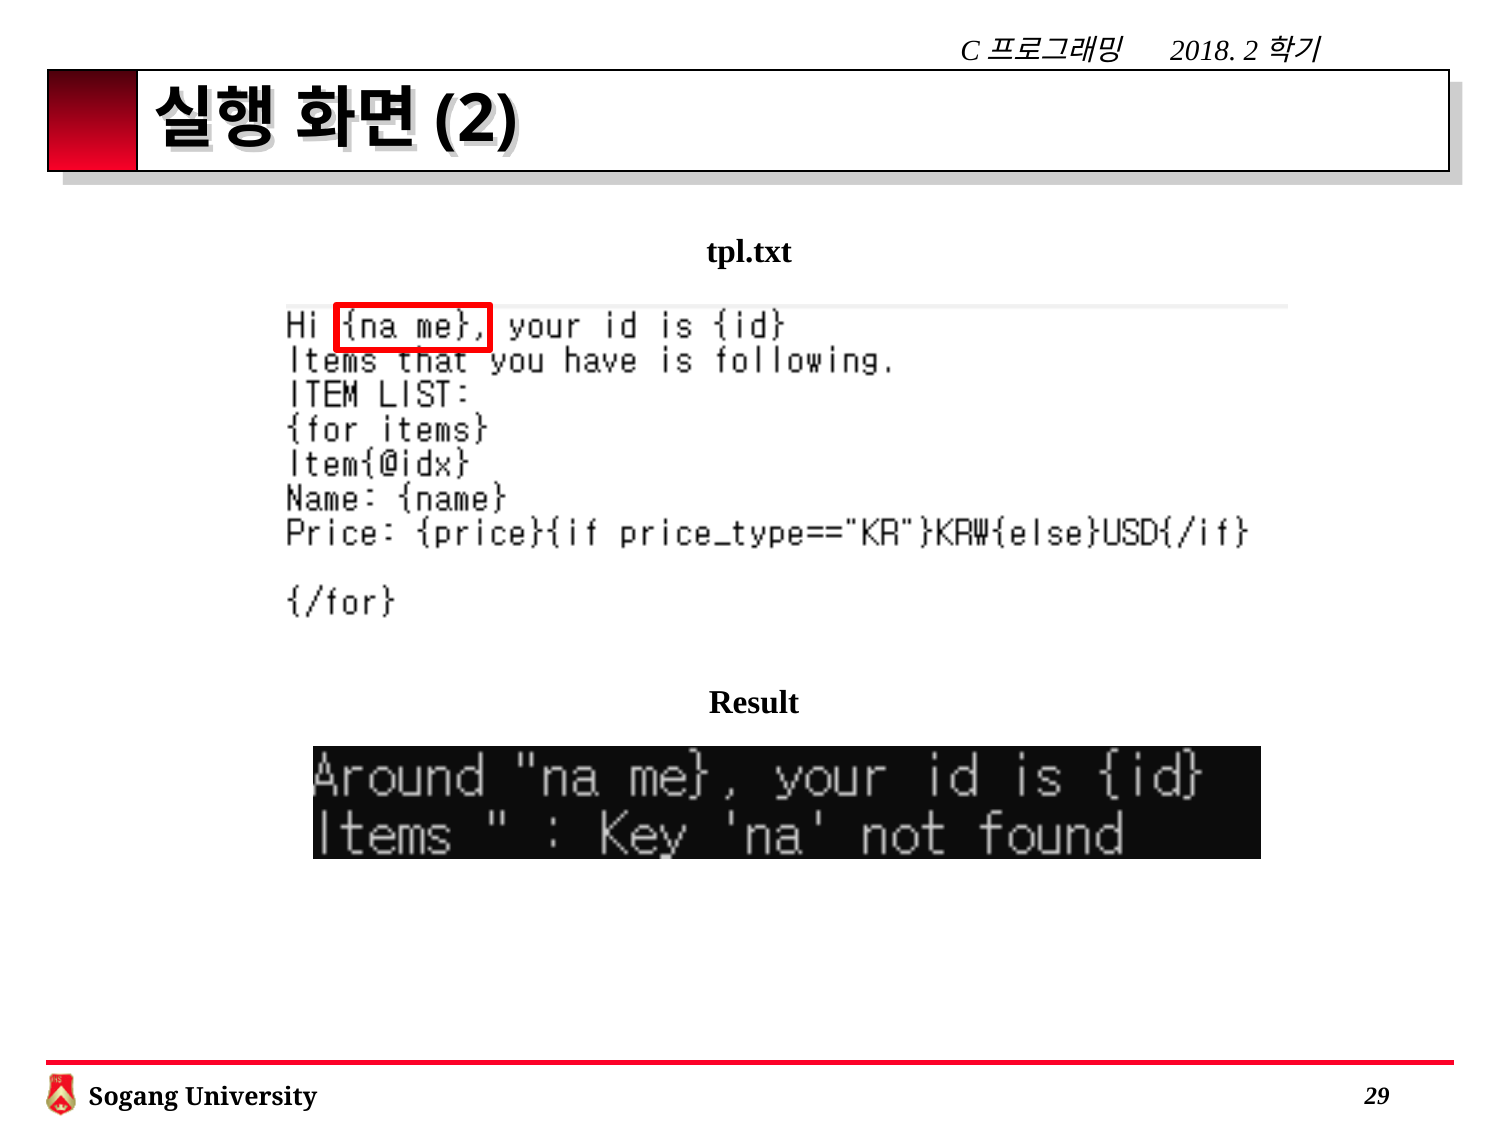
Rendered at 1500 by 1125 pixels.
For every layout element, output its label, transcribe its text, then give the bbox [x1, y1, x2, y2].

slide_number 28 [1287, 1070, 1405, 1119]
text_box tpl.txt [691, 221, 808, 277]
picture [313, 746, 1261, 860]
title 실행 화면(2) [138, 65, 1455, 179]
picture [285, 304, 1288, 647]
text_box Result [694, 672, 815, 728]
picture [44, 1068, 80, 1119]
